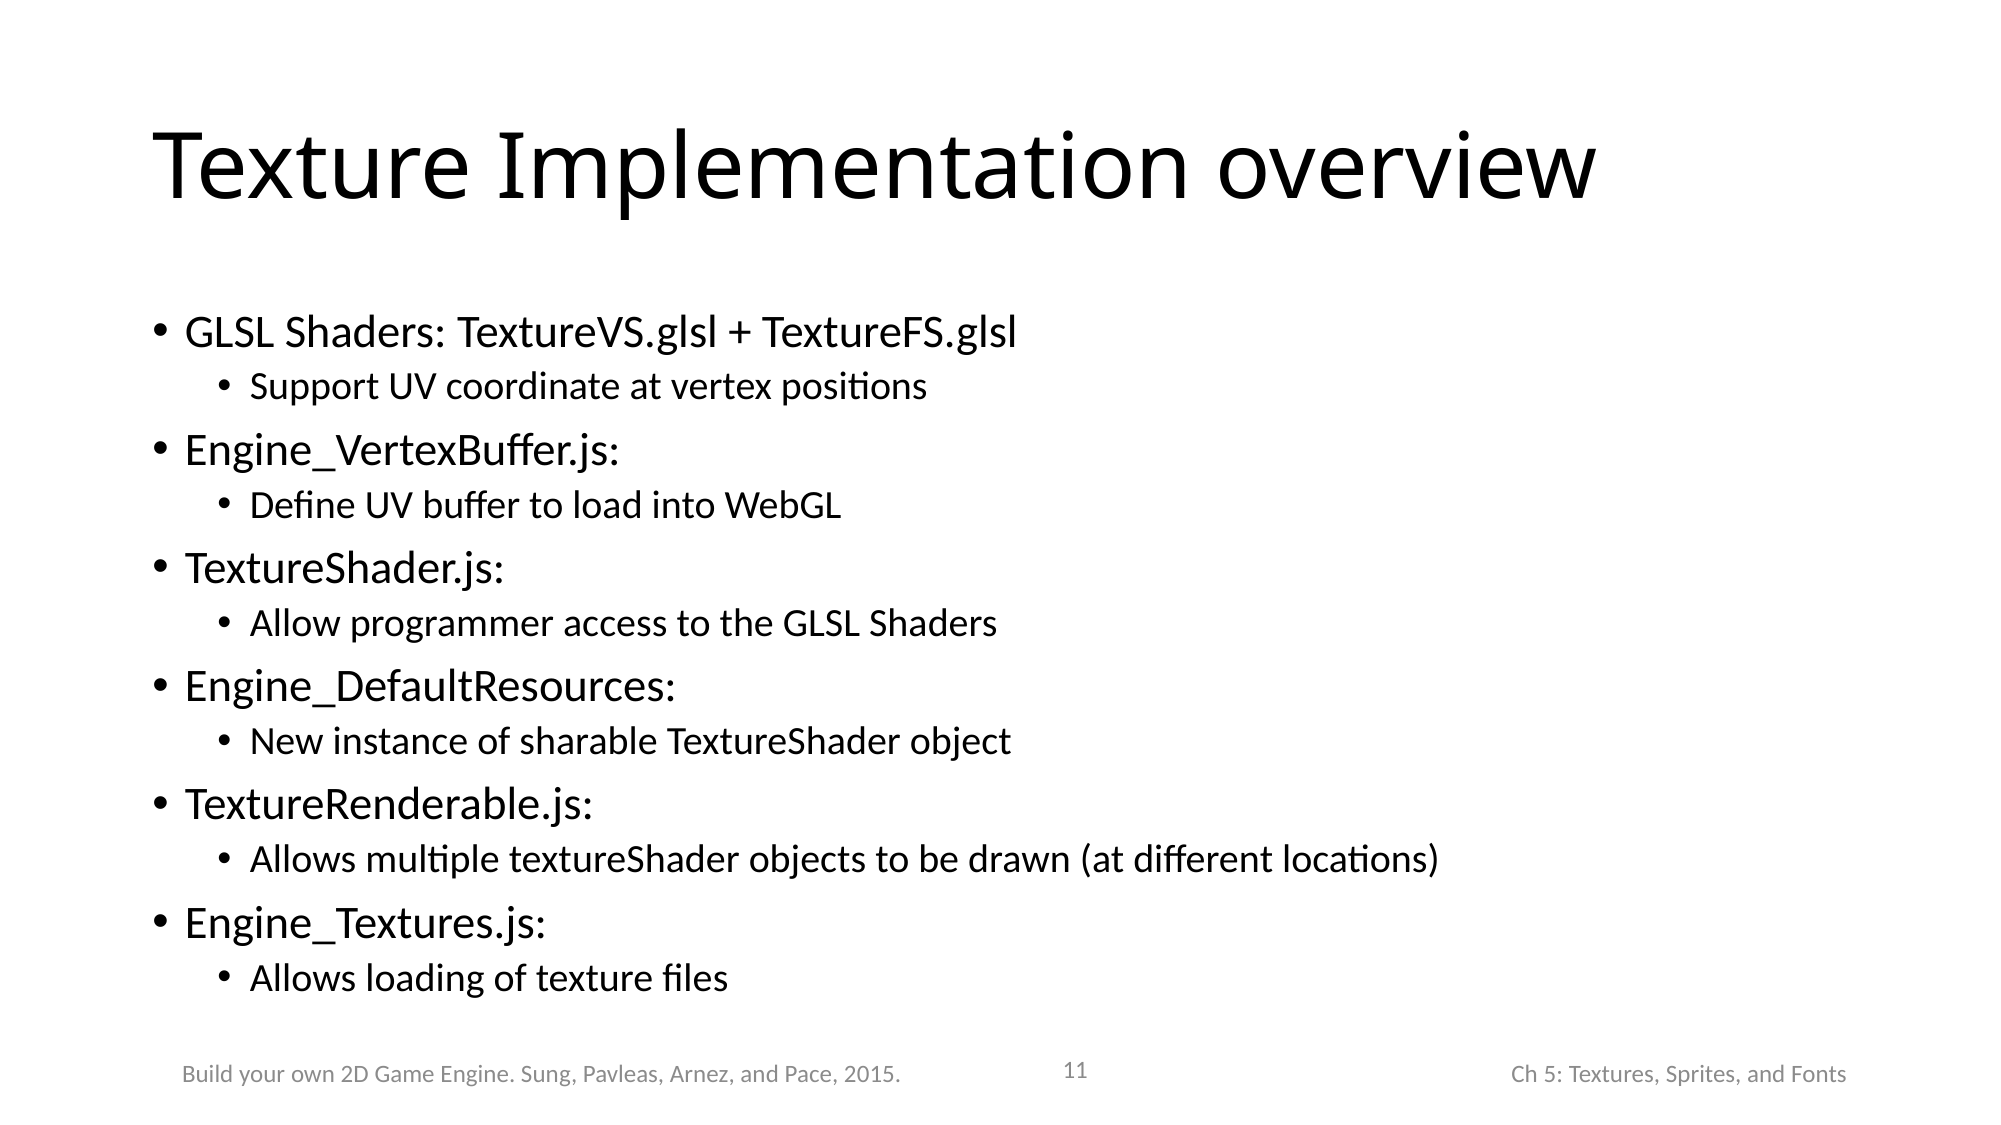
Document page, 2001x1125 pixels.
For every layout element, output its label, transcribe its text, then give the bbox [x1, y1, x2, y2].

title Texture Implementation overview [137, 59, 1863, 278]
list GLSL Shaders: TextureVS.glsl + TextureFS.glsl Support UV coordinate at vertex positions Engine_VertexBuffer.js: Define UV buffer to load into WebGL TextureShader.js: Allow programmer access to the GLSL Shaders Engine_DefaultResources: New instance of sharable TextureShader object TextureRenderable.js: Allows multiple textureShader objects to be drawn (at different locations) Engine_Textures.js: Allows loading of texture files [137, 299, 1863, 1014]
